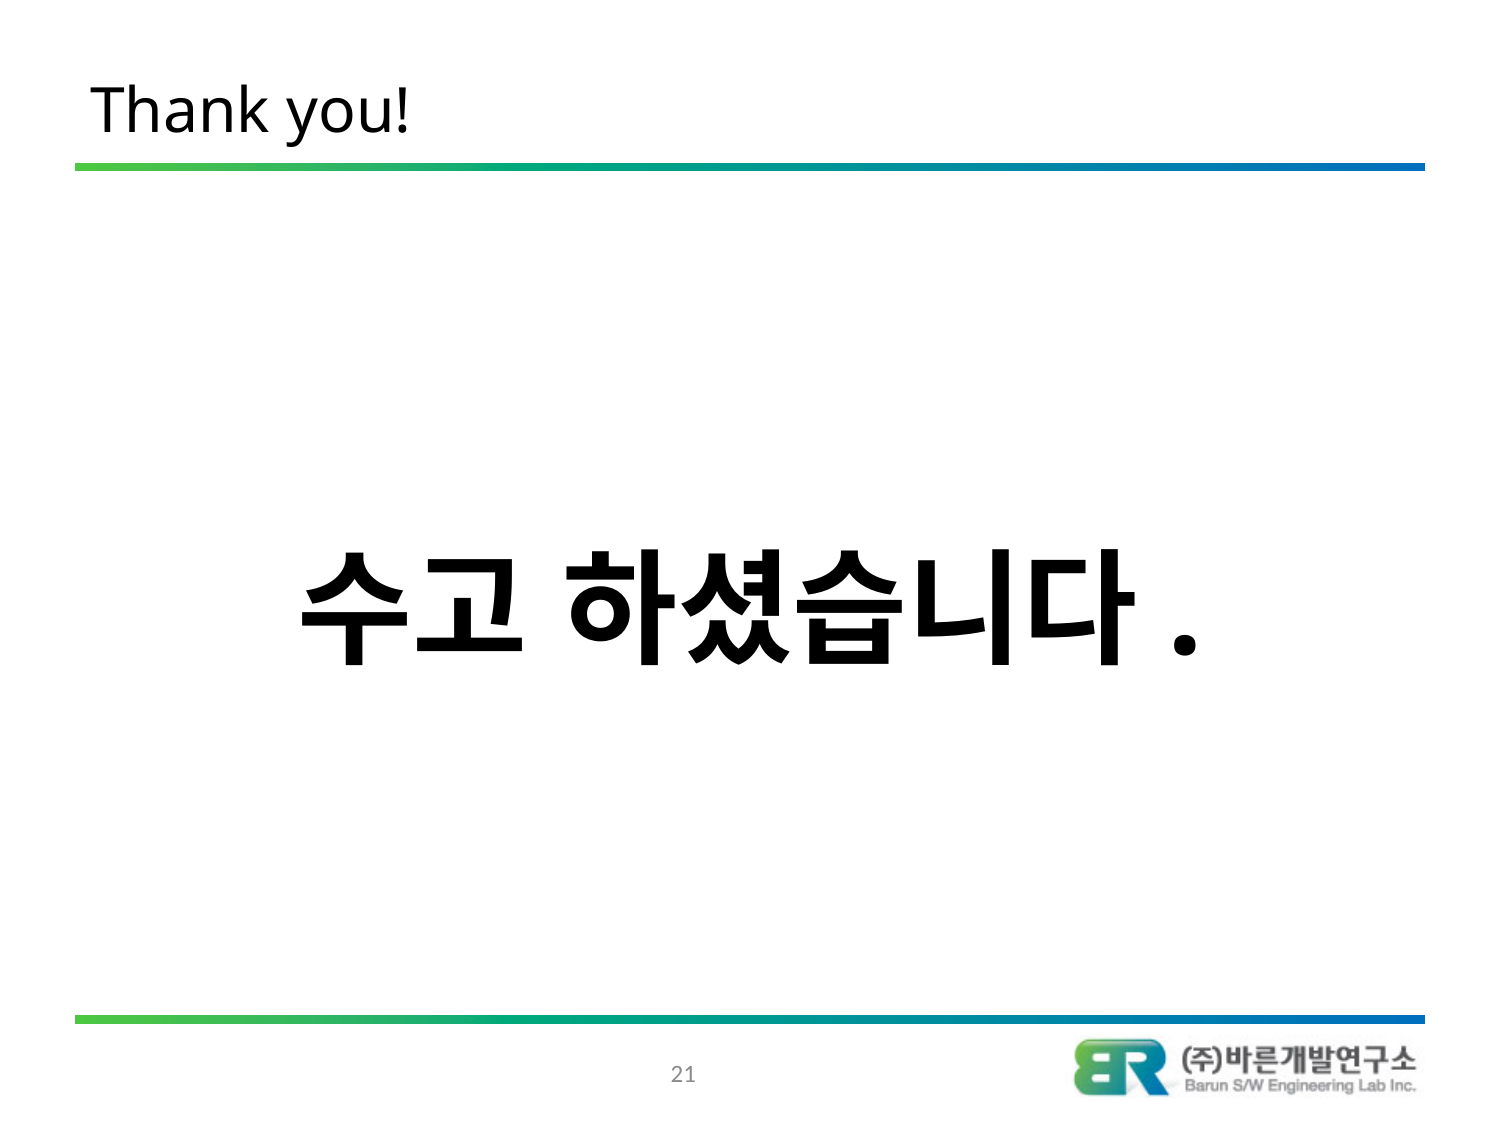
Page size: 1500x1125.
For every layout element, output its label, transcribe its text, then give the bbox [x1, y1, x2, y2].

list 수고 하셨습니다. [75, 204, 1425, 1005]
slide_number 21 [508, 1042, 859, 1103]
picture [1296, 1015, 1425, 1024]
title Thank you! [75, 45, 1425, 171]
picture [75, 1015, 1040, 1024]
picture [1064, 1032, 1425, 1103]
